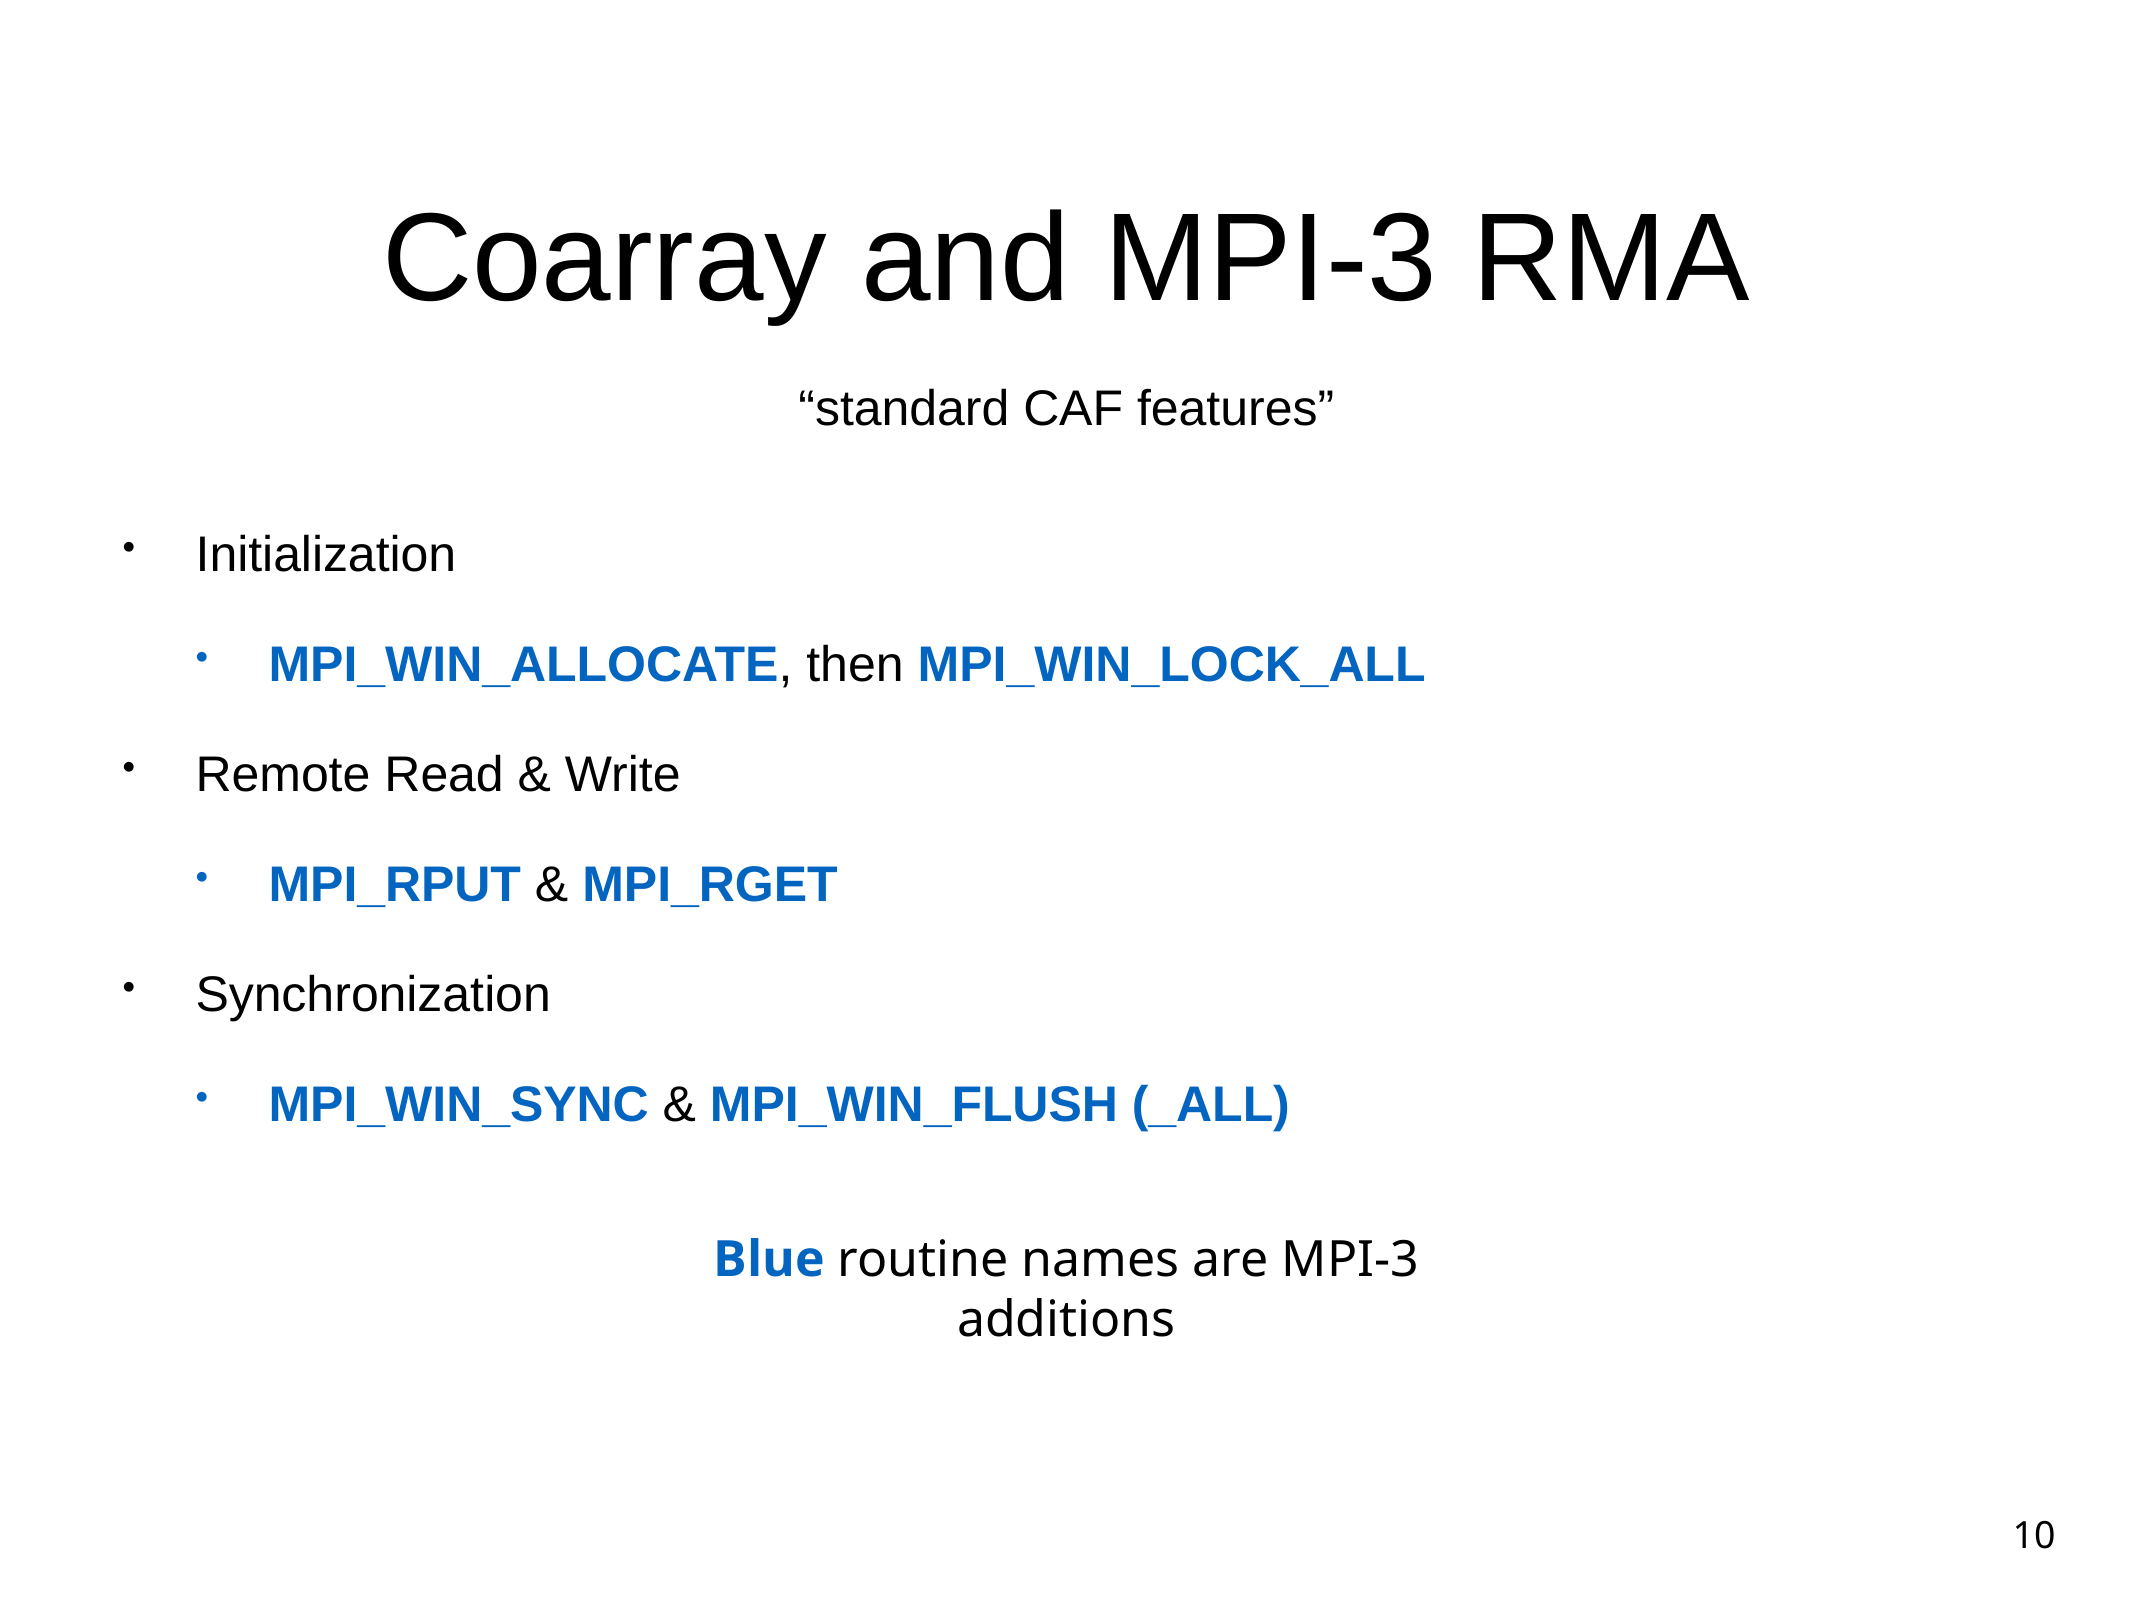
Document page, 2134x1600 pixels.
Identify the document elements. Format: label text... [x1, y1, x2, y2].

title Coarray and MPI-3 RMA [156, 72, 1977, 401]
text_box “standard CAF features” [789, 366, 1344, 444]
text_box 10 [2003, 1511, 2065, 1574]
list Initialization MPI_WIN_ALLOCATE, then MPI_WIN_LOCK_ALL Remote Read & Write MPI_RPUT & MPI_RGET Synchronization MPI_WIN_SYNC & MPI_WIN_FLUSH (_ALL) [122, 401, 2011, 1252]
text_box Blue routine names are MPI-3 additions [613, 1247, 1520, 1325]
